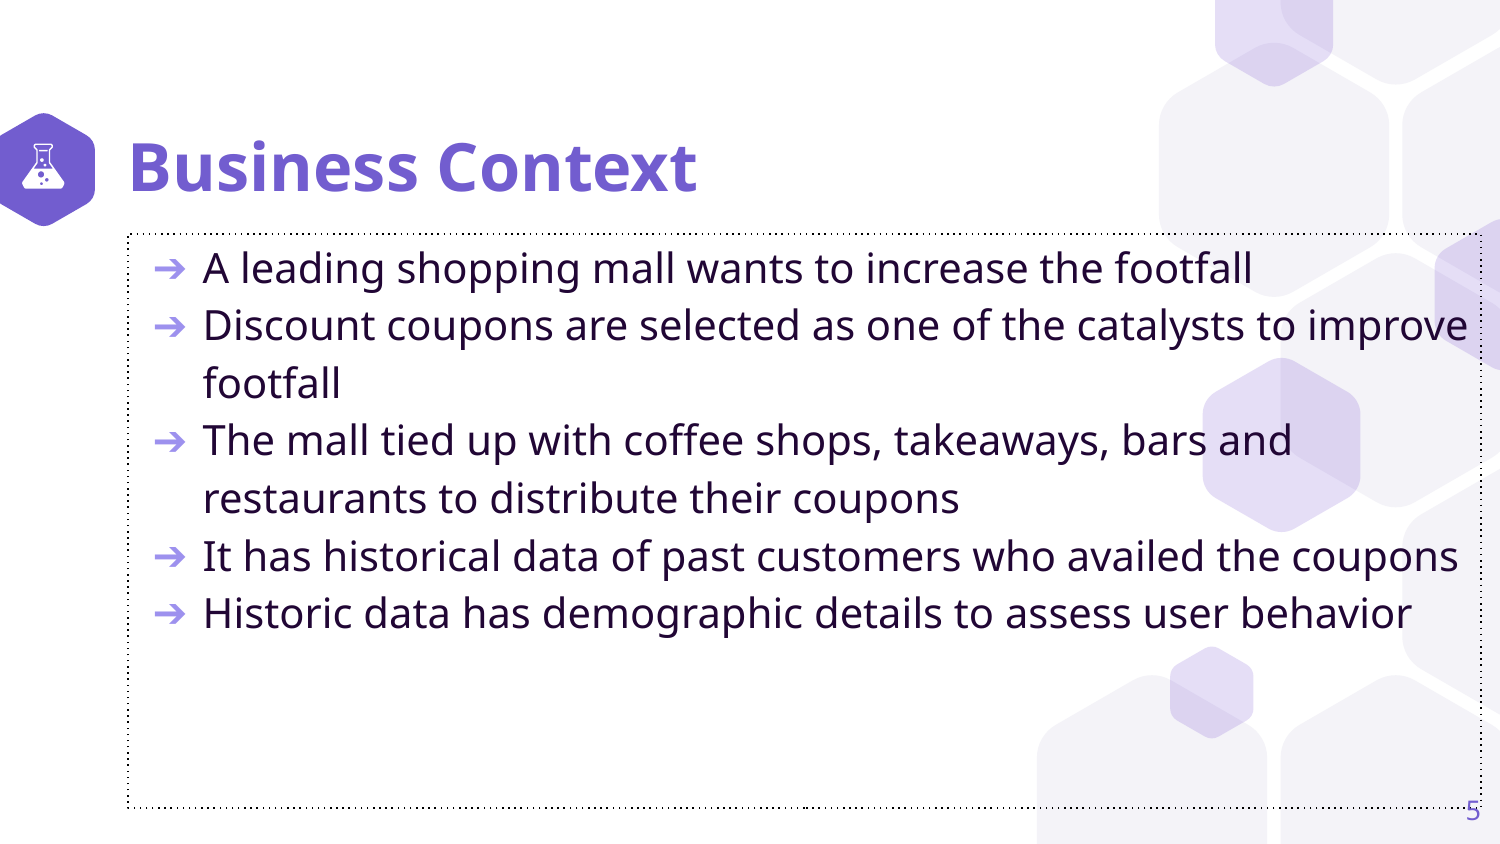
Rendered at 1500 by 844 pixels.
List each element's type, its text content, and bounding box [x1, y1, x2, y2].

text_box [21, 143, 65, 190]
title Business Context [127, 137, 1114, 203]
slide_number ‹#› [1391, 779, 1482, 844]
list A leading shopping mall wants to increase the footfall Discount coupons are selected as one of the catalysts to improve footfall The mall tied up with coffee shops, takeaways, bars and restaurants to distribute their coupons It has historical data of past customers who availed the coupons Historic data has demographic details to assess user behavior [127, 234, 1482, 808]
